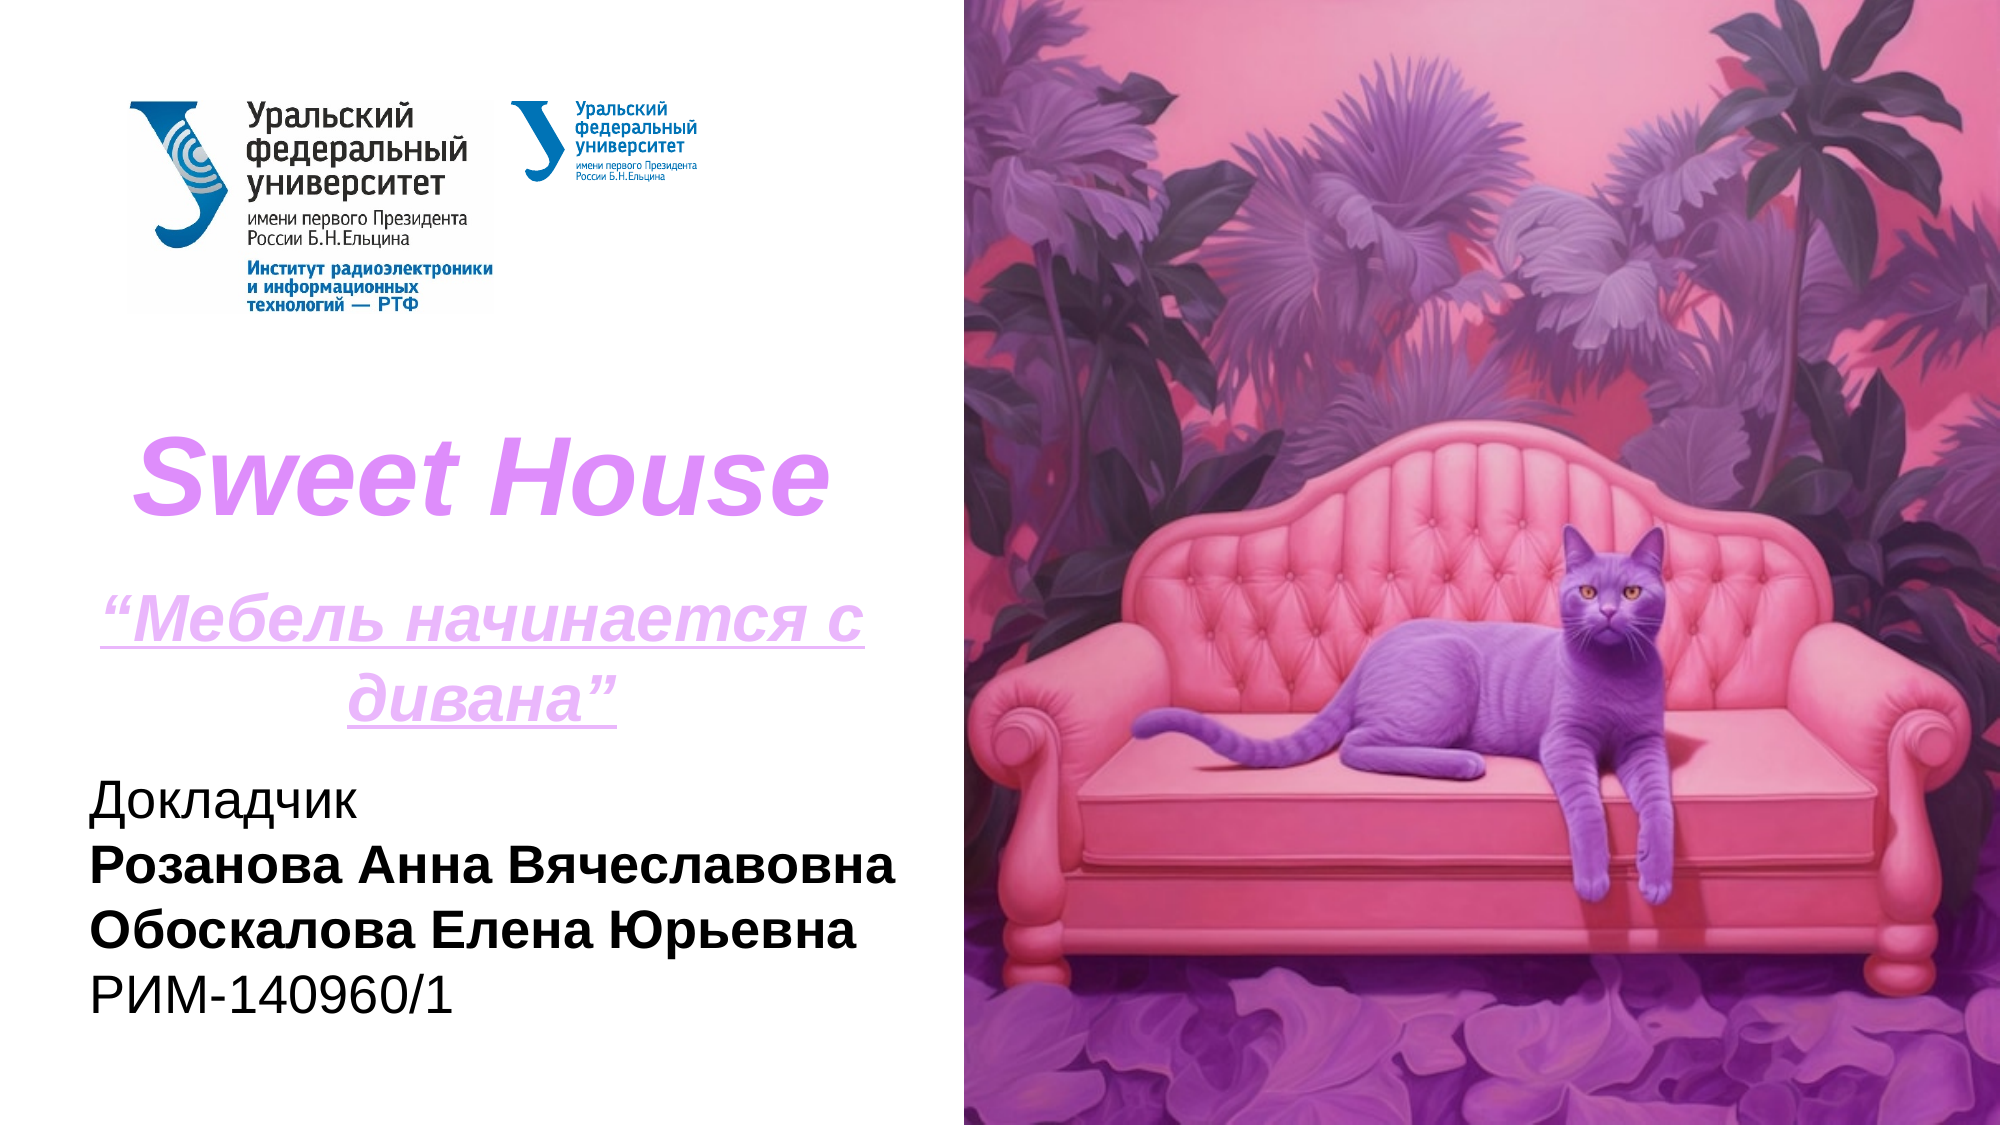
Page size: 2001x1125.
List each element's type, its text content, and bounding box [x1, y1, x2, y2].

picture [127, 100, 494, 314]
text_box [509, 100, 698, 183]
text_box Докладчик Розанова Анна Вячеславовна Обоскалова Елена Юрьевна РИМ-140960/1 [74, 764, 912, 1032]
text_box “Мебель начинается с дивана” [0, 567, 964, 764]
picture [964, 0, 2000, 1125]
text_box Sweet House [0, 395, 964, 567]
